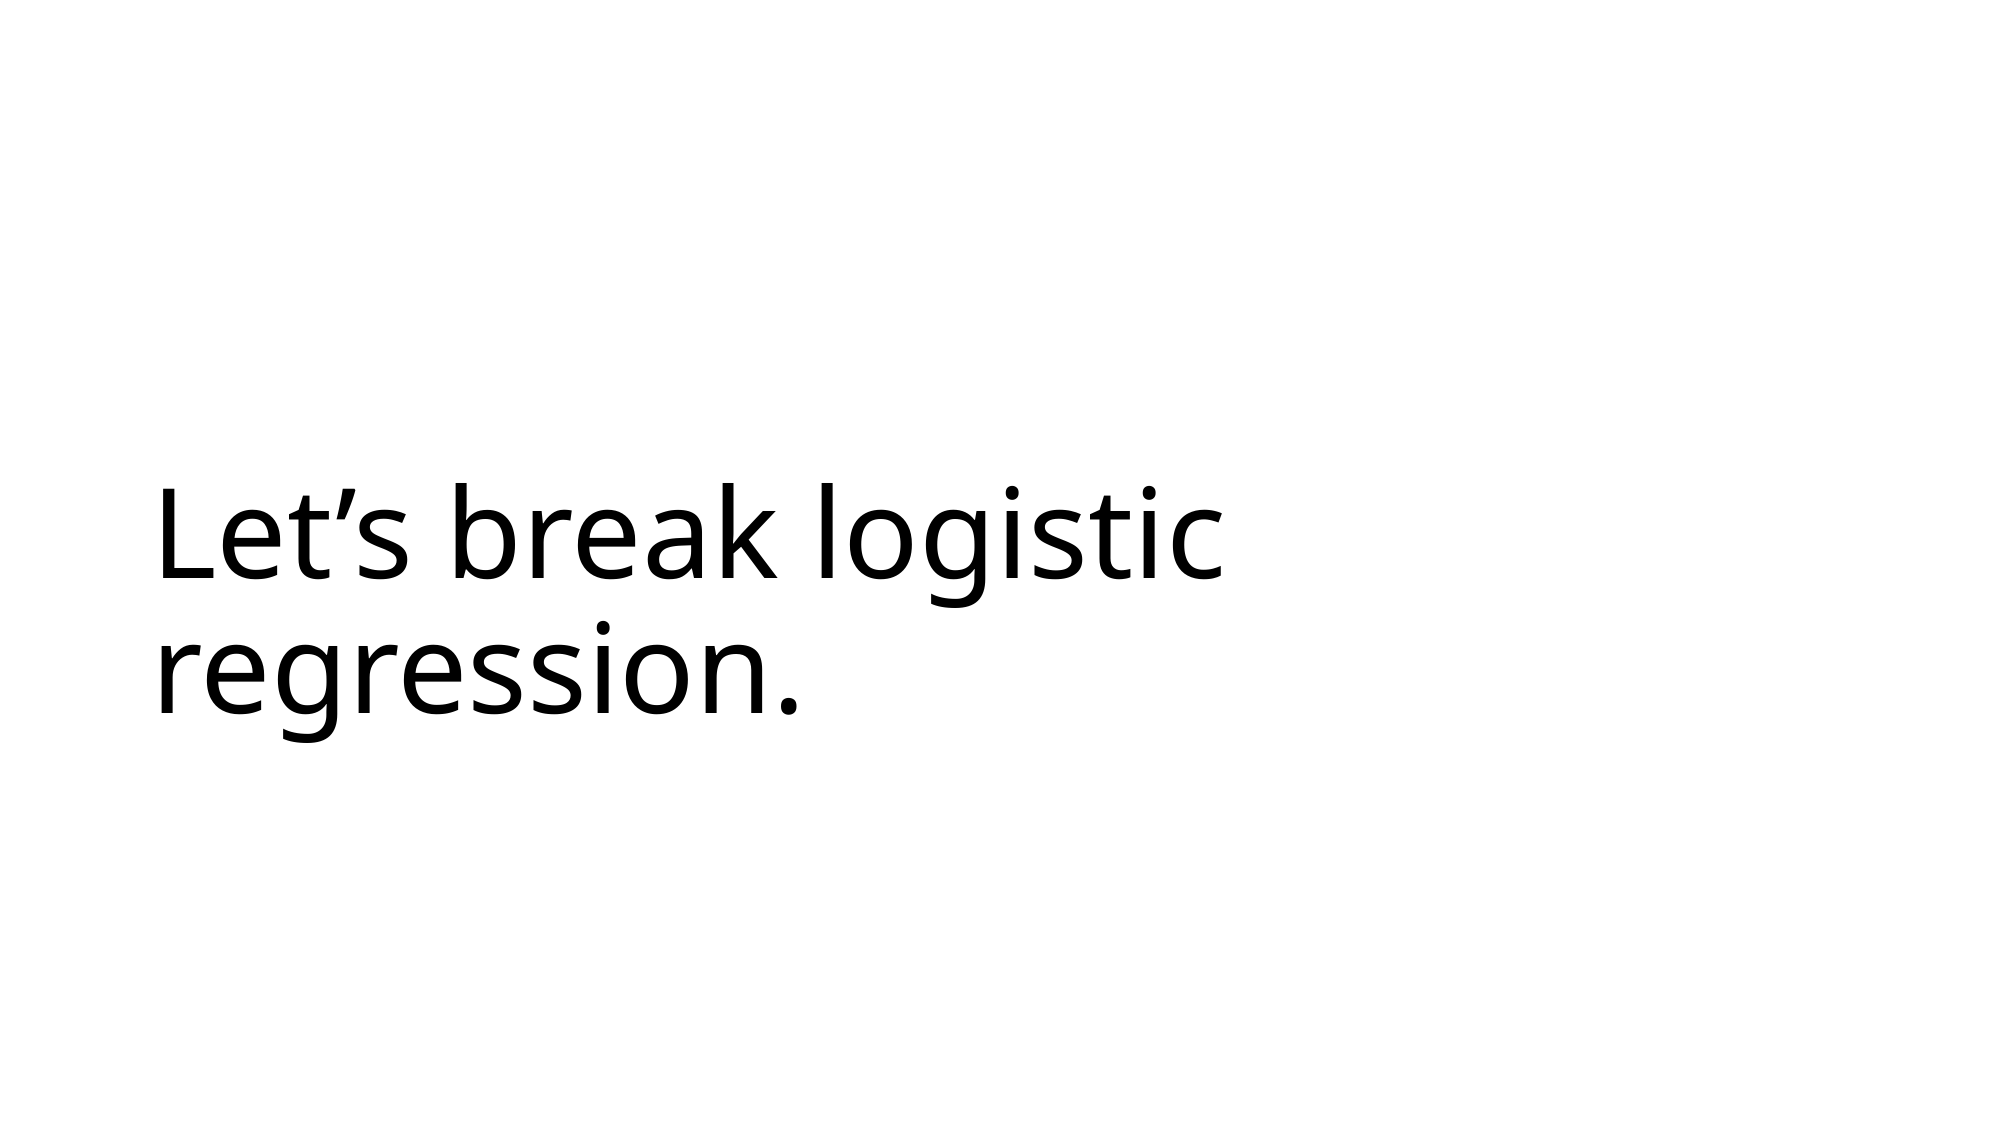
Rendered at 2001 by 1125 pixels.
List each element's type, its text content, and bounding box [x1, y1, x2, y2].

title Let’s break logistic regression. [136, 280, 1862, 749]
